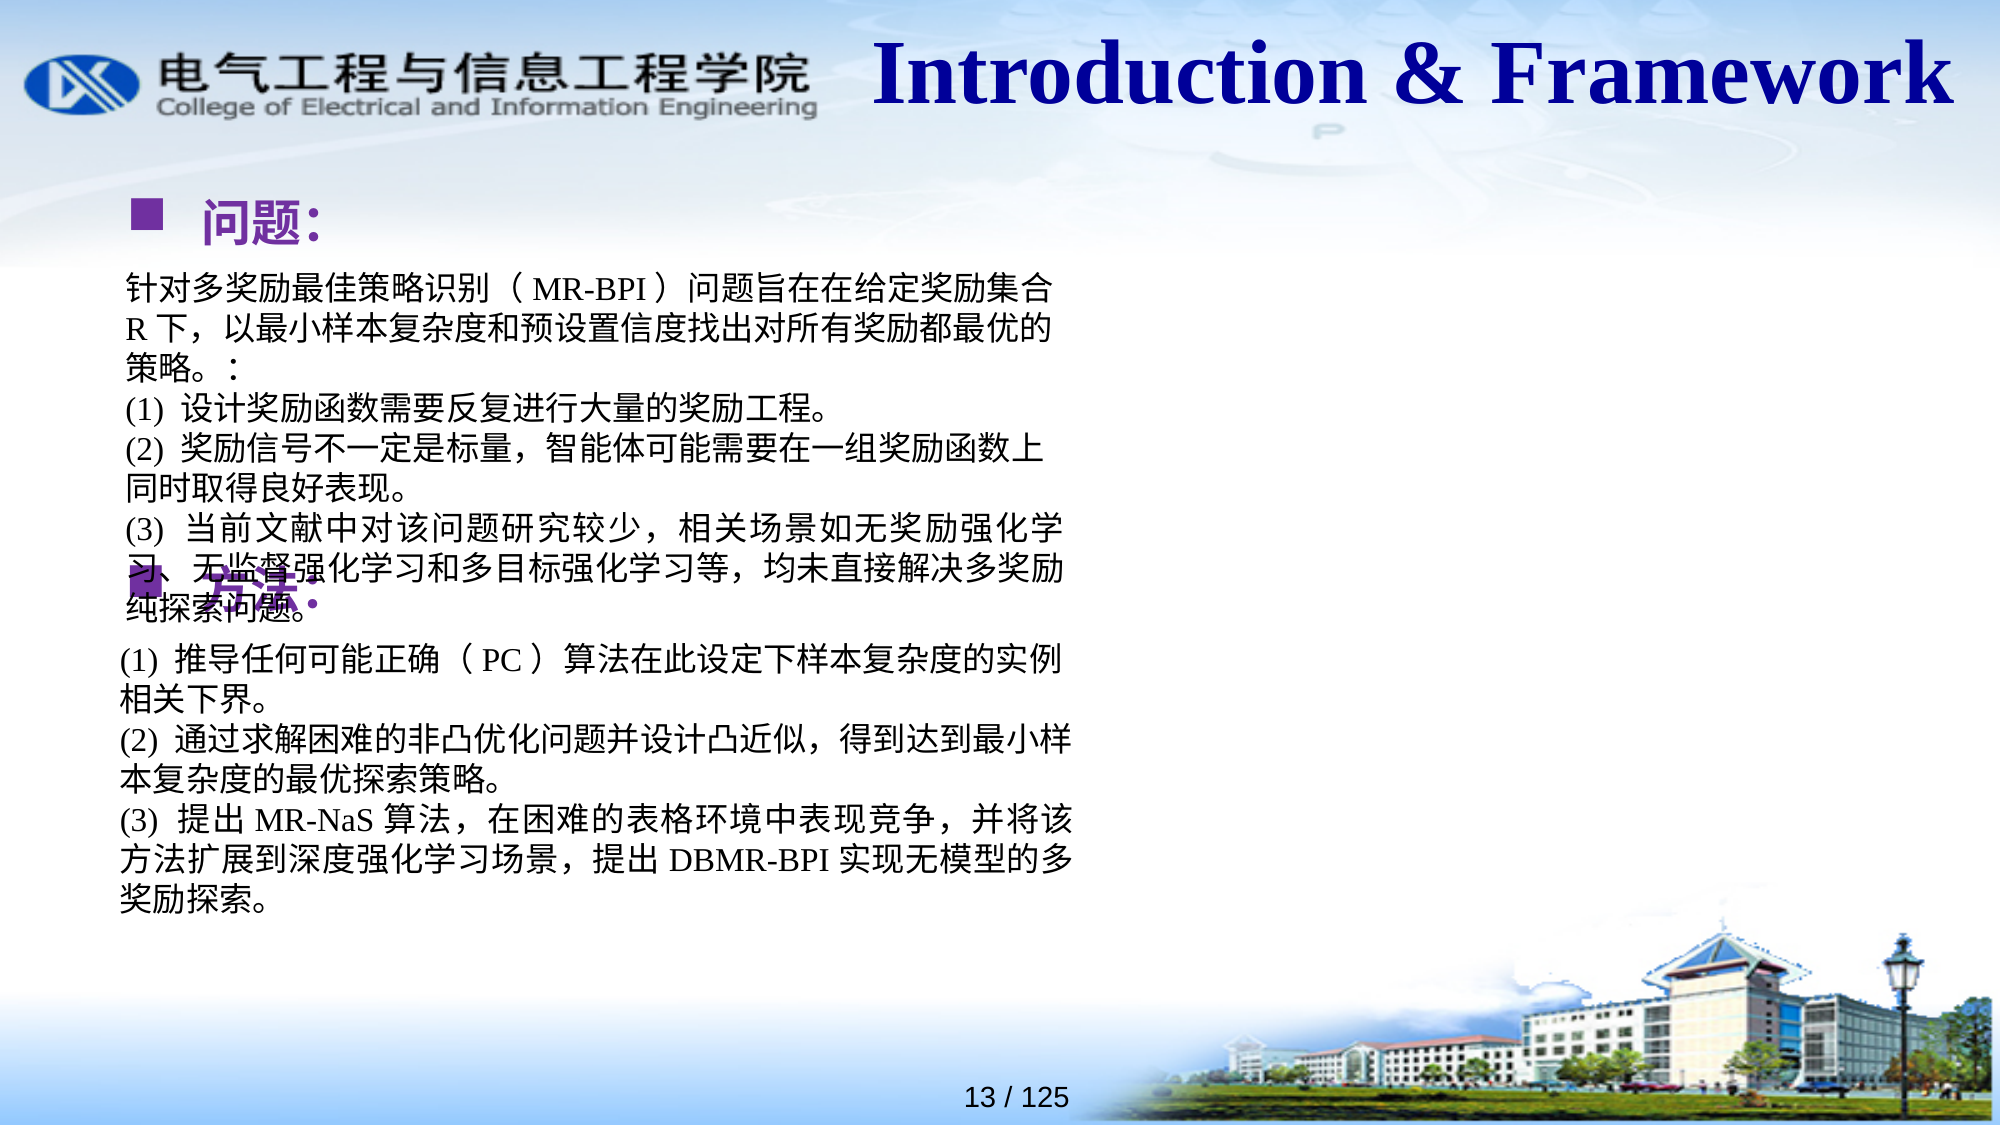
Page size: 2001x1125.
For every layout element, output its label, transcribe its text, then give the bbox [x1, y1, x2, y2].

picture [0, 0, 2000, 1125]
text_box Introduction & Framework [799, 4, 2000, 130]
text_box 针对多奖励最佳策略识别（MR-BPI）问题旨在在给定奖励集合R下，以最小样本复杂度和预设置信度找出对所有奖励都最优的策略。： (1) 设计奖励函数需要反复进行大量的奖励工程。 (2) 奖励信号不一定是标量，智能体可能需要在一组奖励函数上同时取得良好表现。 (3) 当前文献中对该问题研究较少，相关场景如无奖励强化学习、无监督强化学习和多目标强化学习等，均未直接解决多奖励纯探索问题。 [110, 260, 1080, 630]
text_box 13 / 125 [829, 1070, 1213, 1125]
text_box 问题： [111, 184, 1112, 260]
text_box (1) 推导任何可能正确（PC）算法在此设定下样本复杂度的实例相关下界。 (2) 通过求解困难的非凸优化问题并设计凸近似，得到达到最小样本复杂度的最优探索策略。 (3) 提出MR-NaS算法，在困难的表格环境中表现竞争，并将该方法扩展到深度强化学习场景，提出DBMR-BPI实现无模型的多奖励探索。 [105, 630, 1089, 925]
